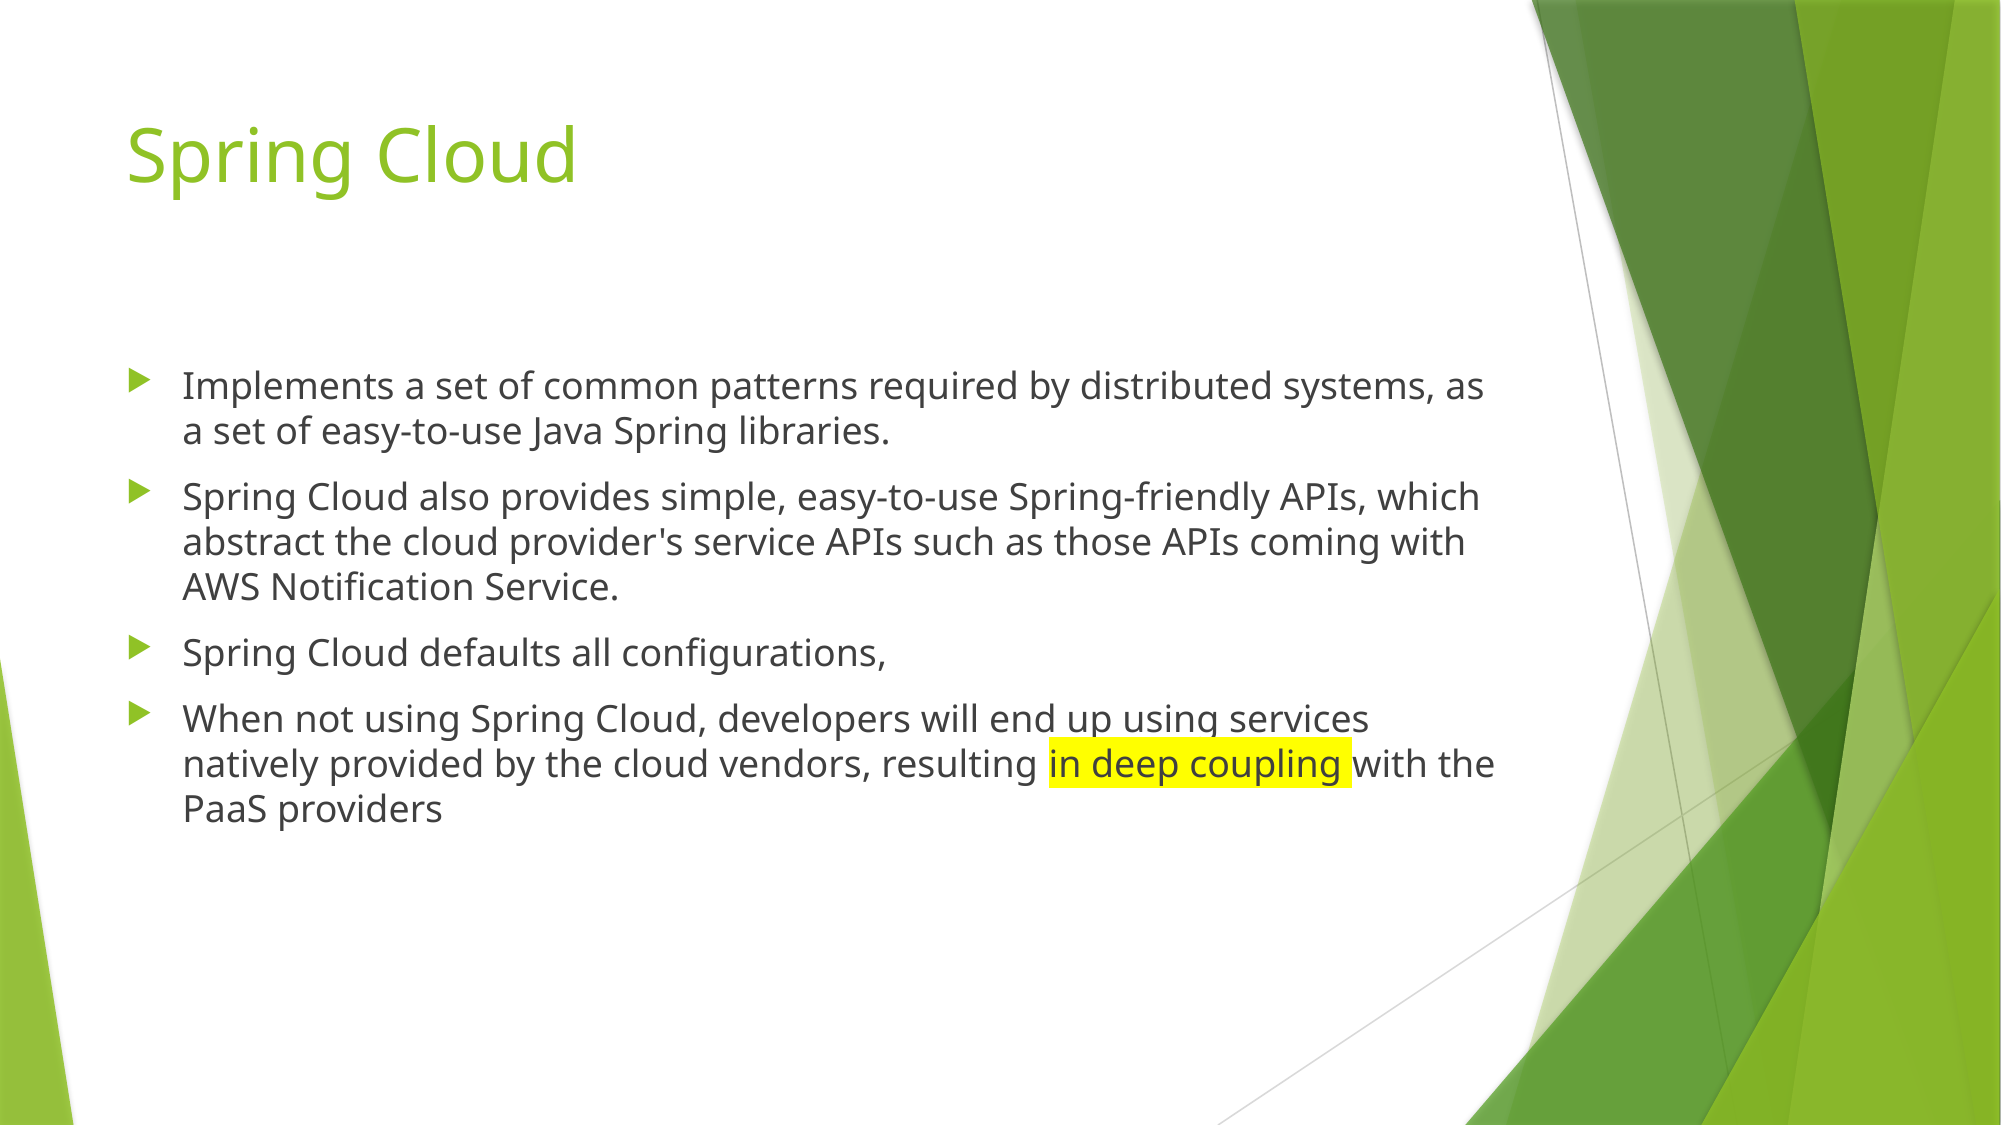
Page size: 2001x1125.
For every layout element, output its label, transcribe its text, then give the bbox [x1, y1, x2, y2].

title Spring Cloud [111, 99, 1522, 317]
list Implements a set of common patterns required by distributed systems, as a set of easy-to-use Java Spring libraries. Spring Cloud also provides simple, easy-to-use Spring-friendly APIs, which abstract the cloud provider's service APIs such as those APIs coming with AWS Notification Service. Spring Cloud defaults all configurations, When not using Spring Cloud, developers will end up using services natively provided by the cloud vendors, resulting in deep coupling with the PaaS providers [111, 354, 1522, 992]
